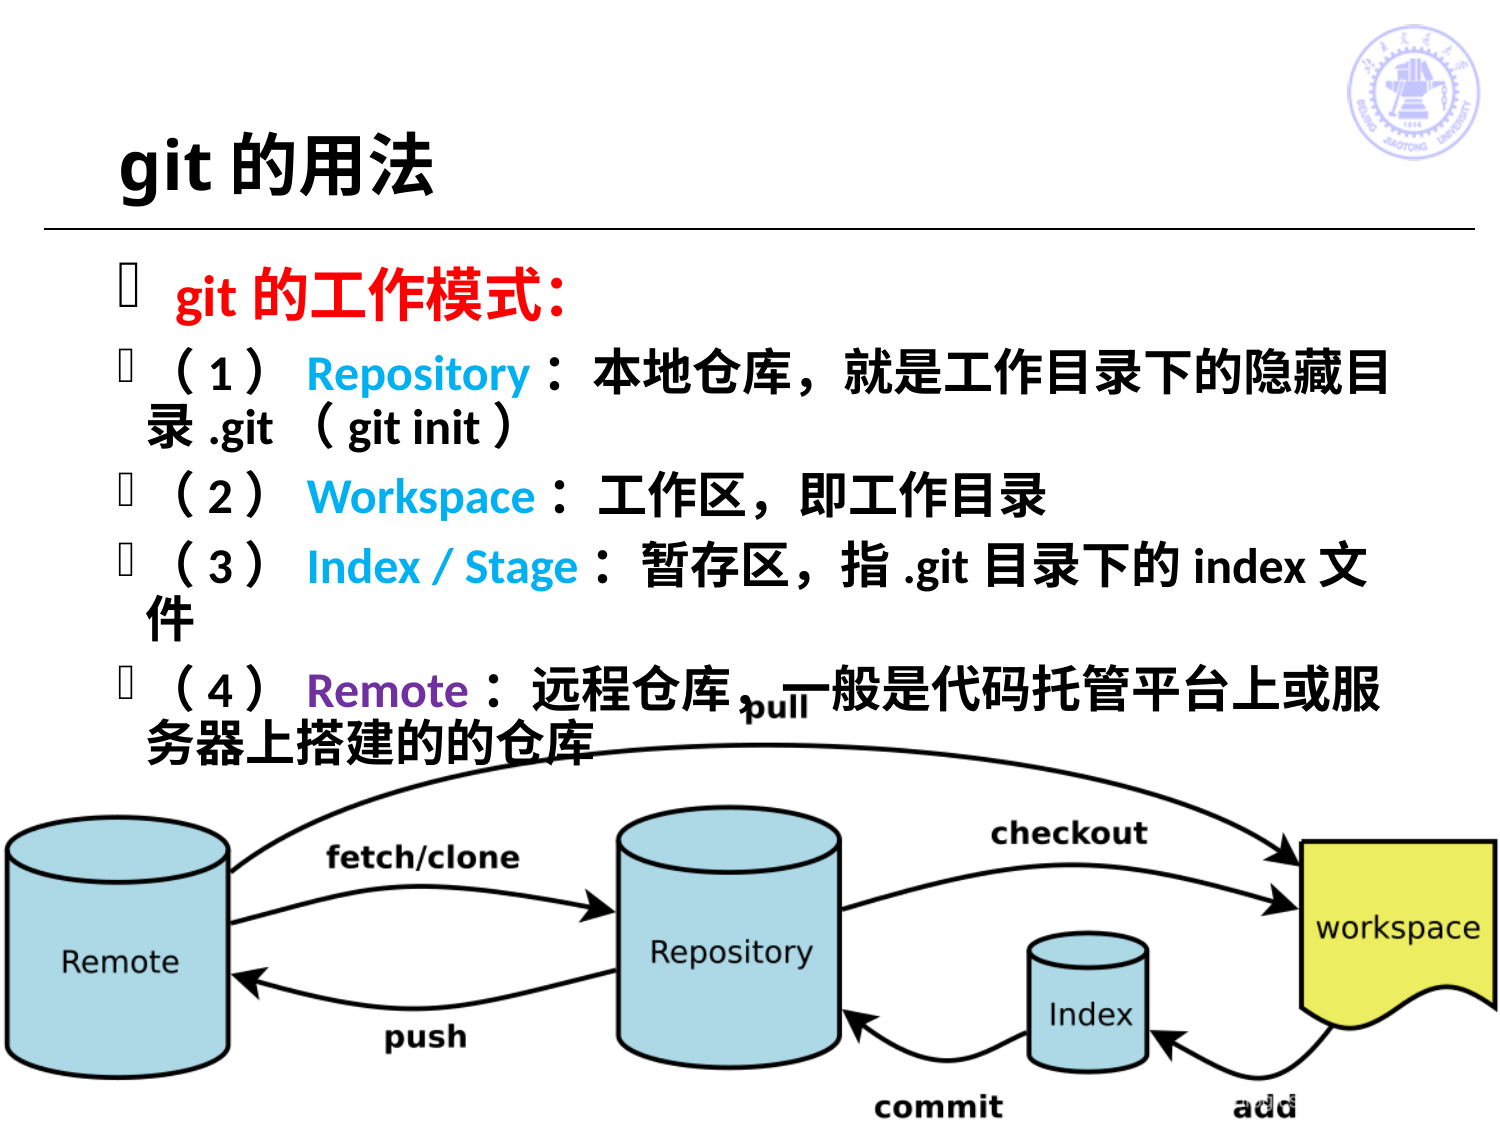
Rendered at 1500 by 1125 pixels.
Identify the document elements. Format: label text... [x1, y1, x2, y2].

list git的工作模式： （1）Repository：本地仓库，就是工作目录下的隐藏目录.git（git init） （2）Workspace：工作区，即工作目录 （3）Index / Stage：暂存区，指.git目录下的index文件 （4）Remote：远程仓库，一般是代码托管平台上或服务器上搭建的的仓库 [102, 251, 1418, 689]
picture [0, 689, 1500, 1125]
title git的用法 [103, 60, 1398, 251]
